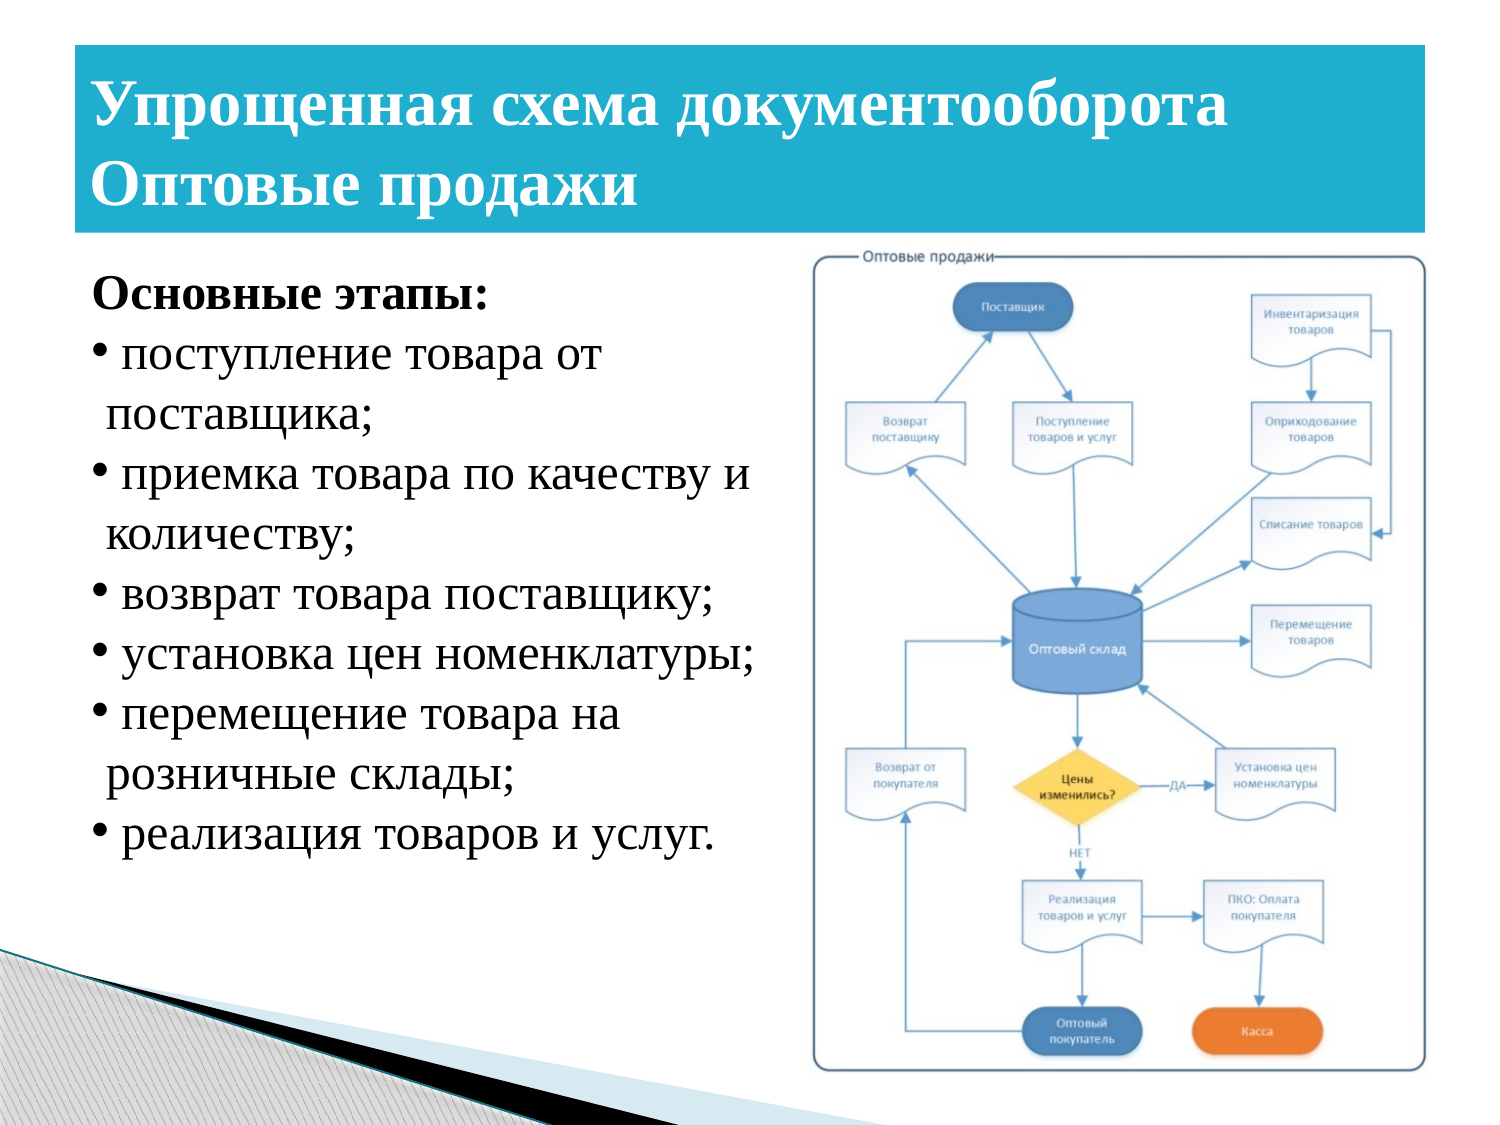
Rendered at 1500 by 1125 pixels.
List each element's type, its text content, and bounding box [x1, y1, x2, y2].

title Упрощенная схема документооборота Оптовые продажи [75, 45, 1425, 233]
text_box Основные этапы: поступление товара от поставщика; приемка товара по качеству и количеству; возврат товара поставщику; установка цен номенклатуры; перемещение товара на розничные склады; реализация товаров и услуг. [76, 278, 767, 1000]
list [773, 231, 1469, 1079]
